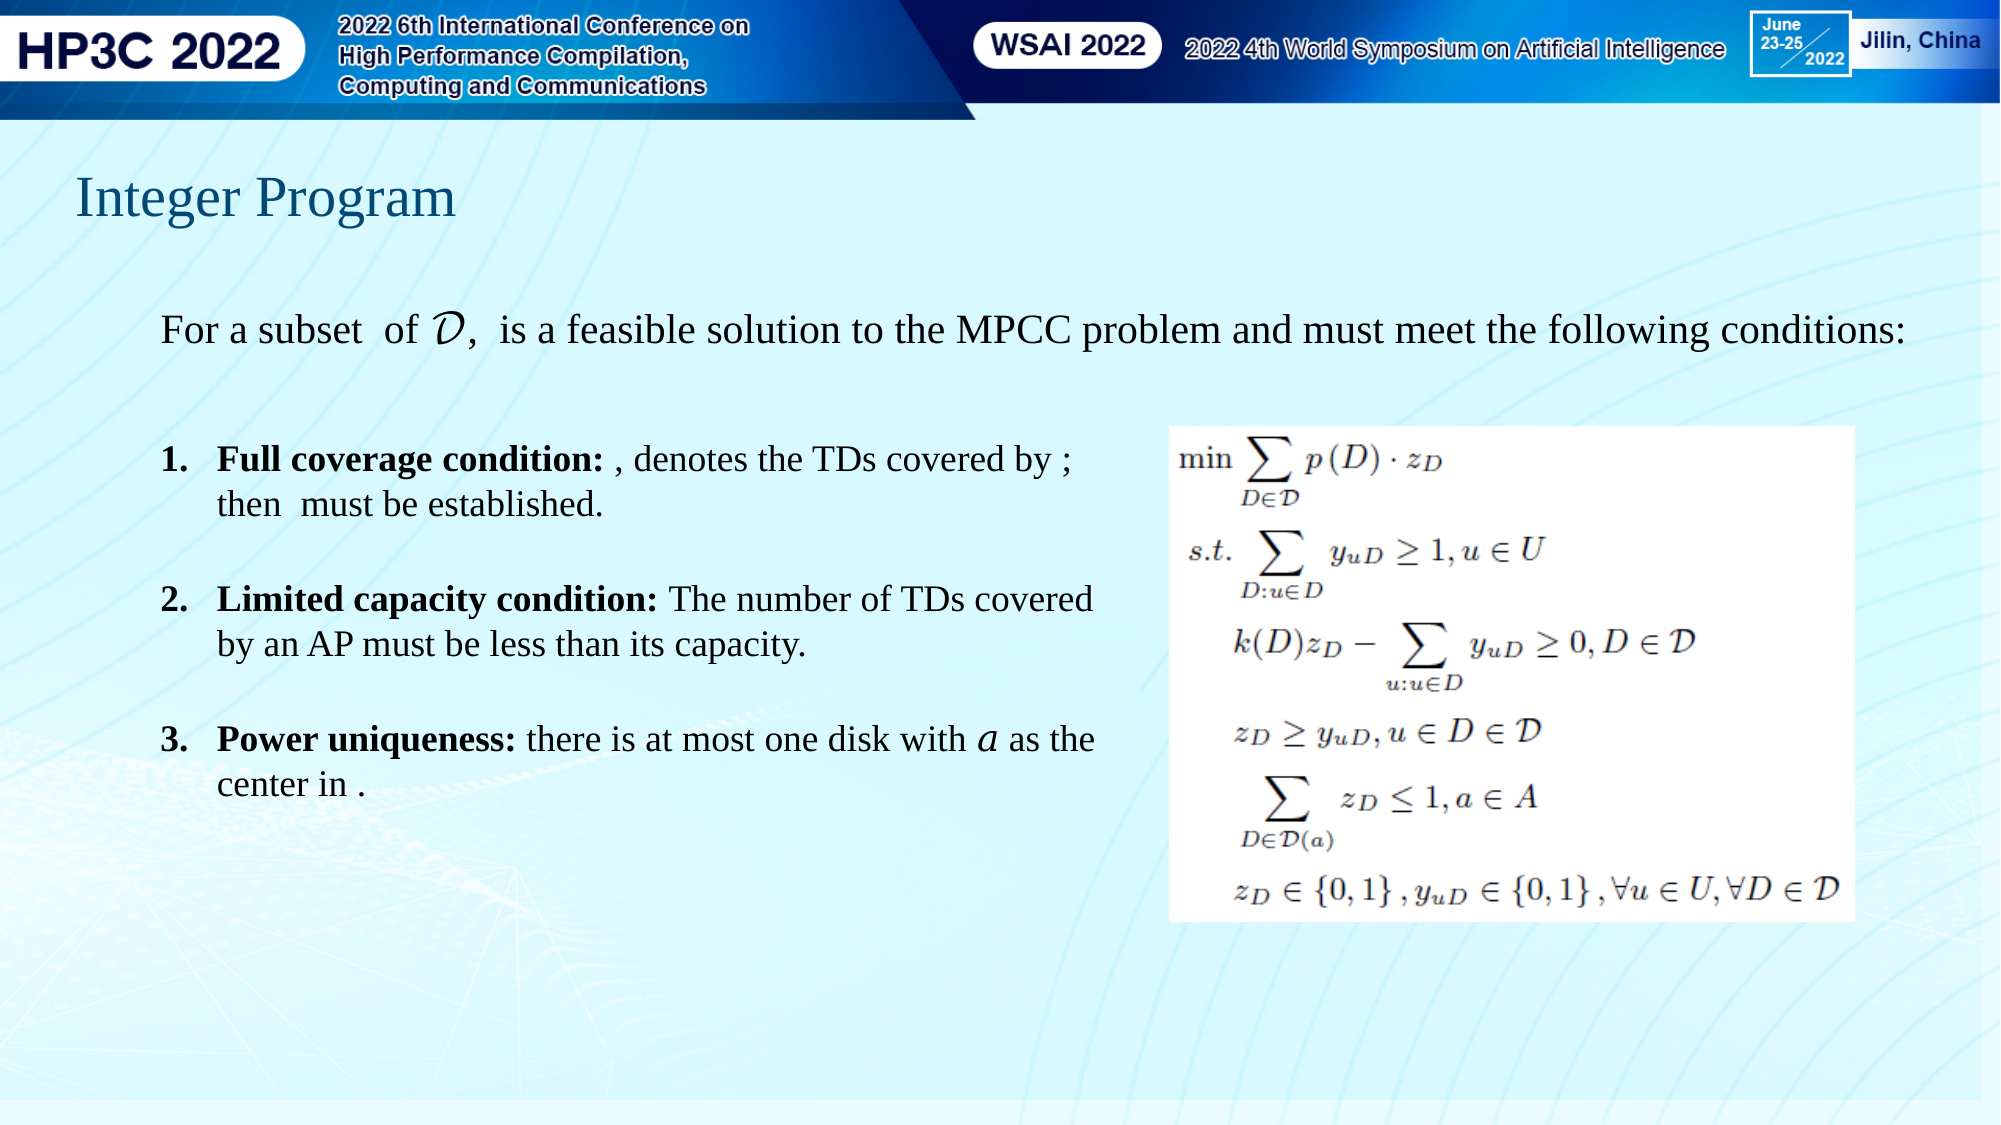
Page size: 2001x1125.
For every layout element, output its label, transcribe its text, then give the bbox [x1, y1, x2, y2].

picture [0, 0, 2001, 1125]
text_box Integer Program [61, 150, 667, 235]
